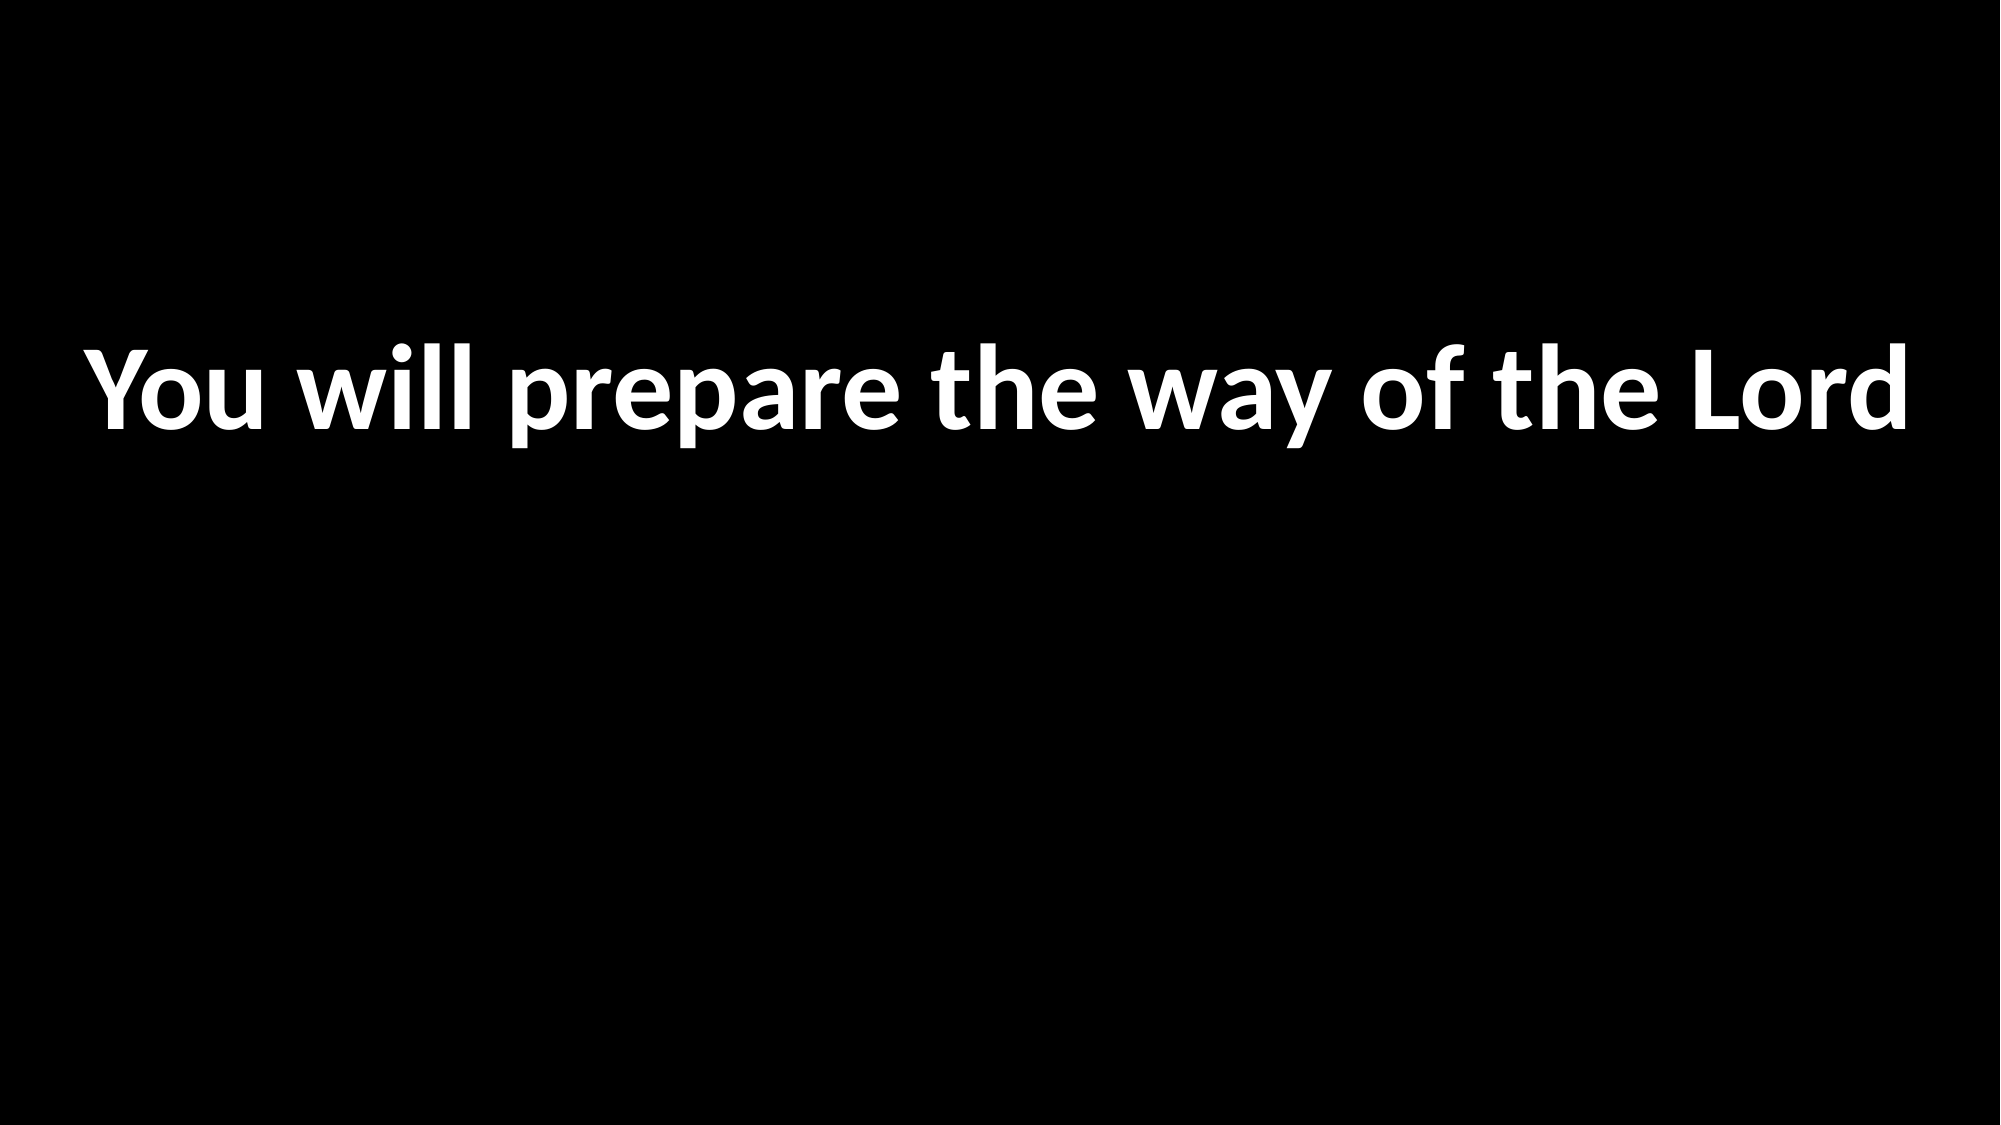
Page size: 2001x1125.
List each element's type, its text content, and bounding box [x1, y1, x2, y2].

list You will prepare the way of the Lord [0, 109, 2000, 464]
